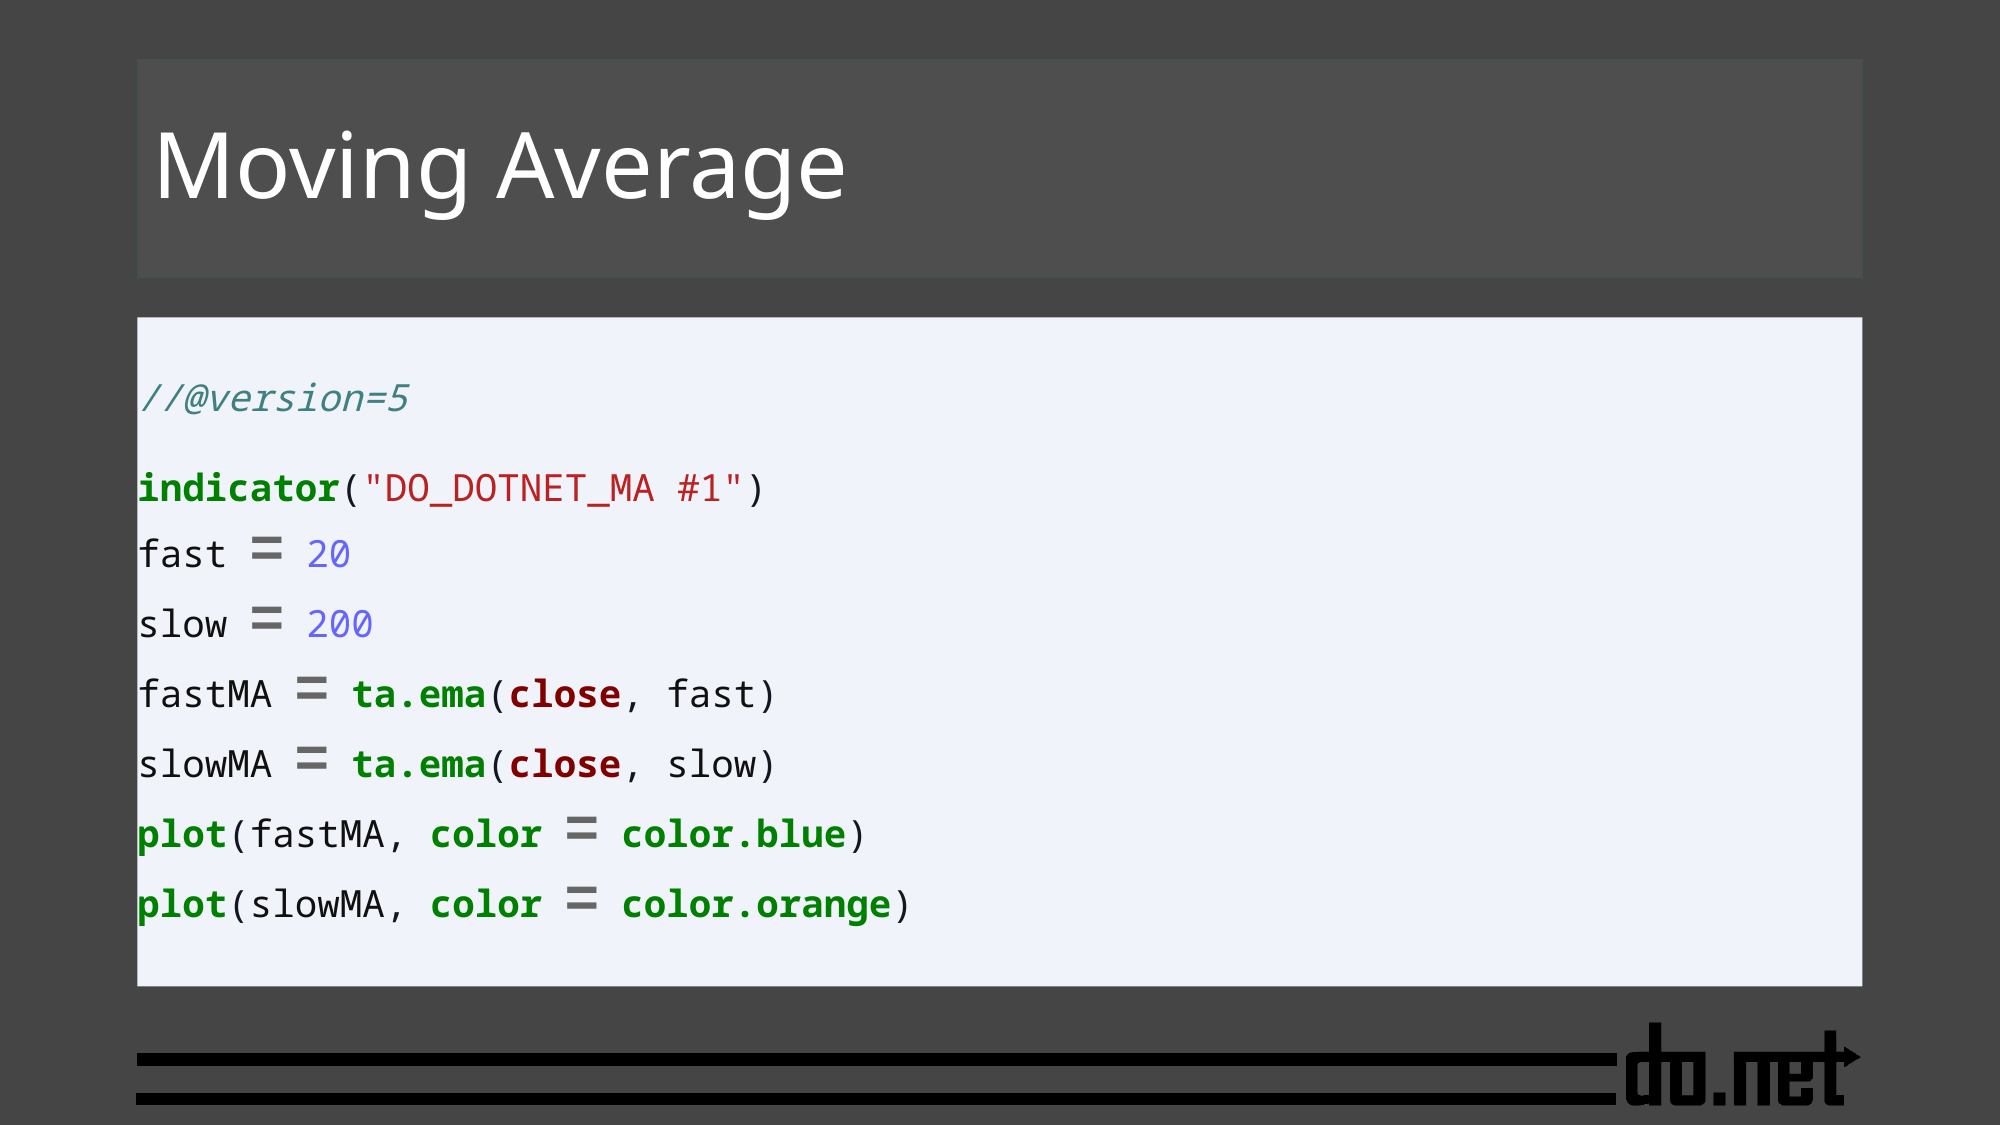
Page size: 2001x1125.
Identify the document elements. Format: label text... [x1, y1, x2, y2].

title Moving Average [137, 59, 1863, 278]
picture [1614, 1020, 1870, 1110]
list //@version=5 indicator("DO_DOTNET_MA #1") fast = 20 slow = 200 fastMA = ta.ema(close, fast) slowMA = ta.ema(close, slow) plot(fastMA, color = color.blue) plot(slowMA, color = color.orange) [137, 317, 1863, 987]
